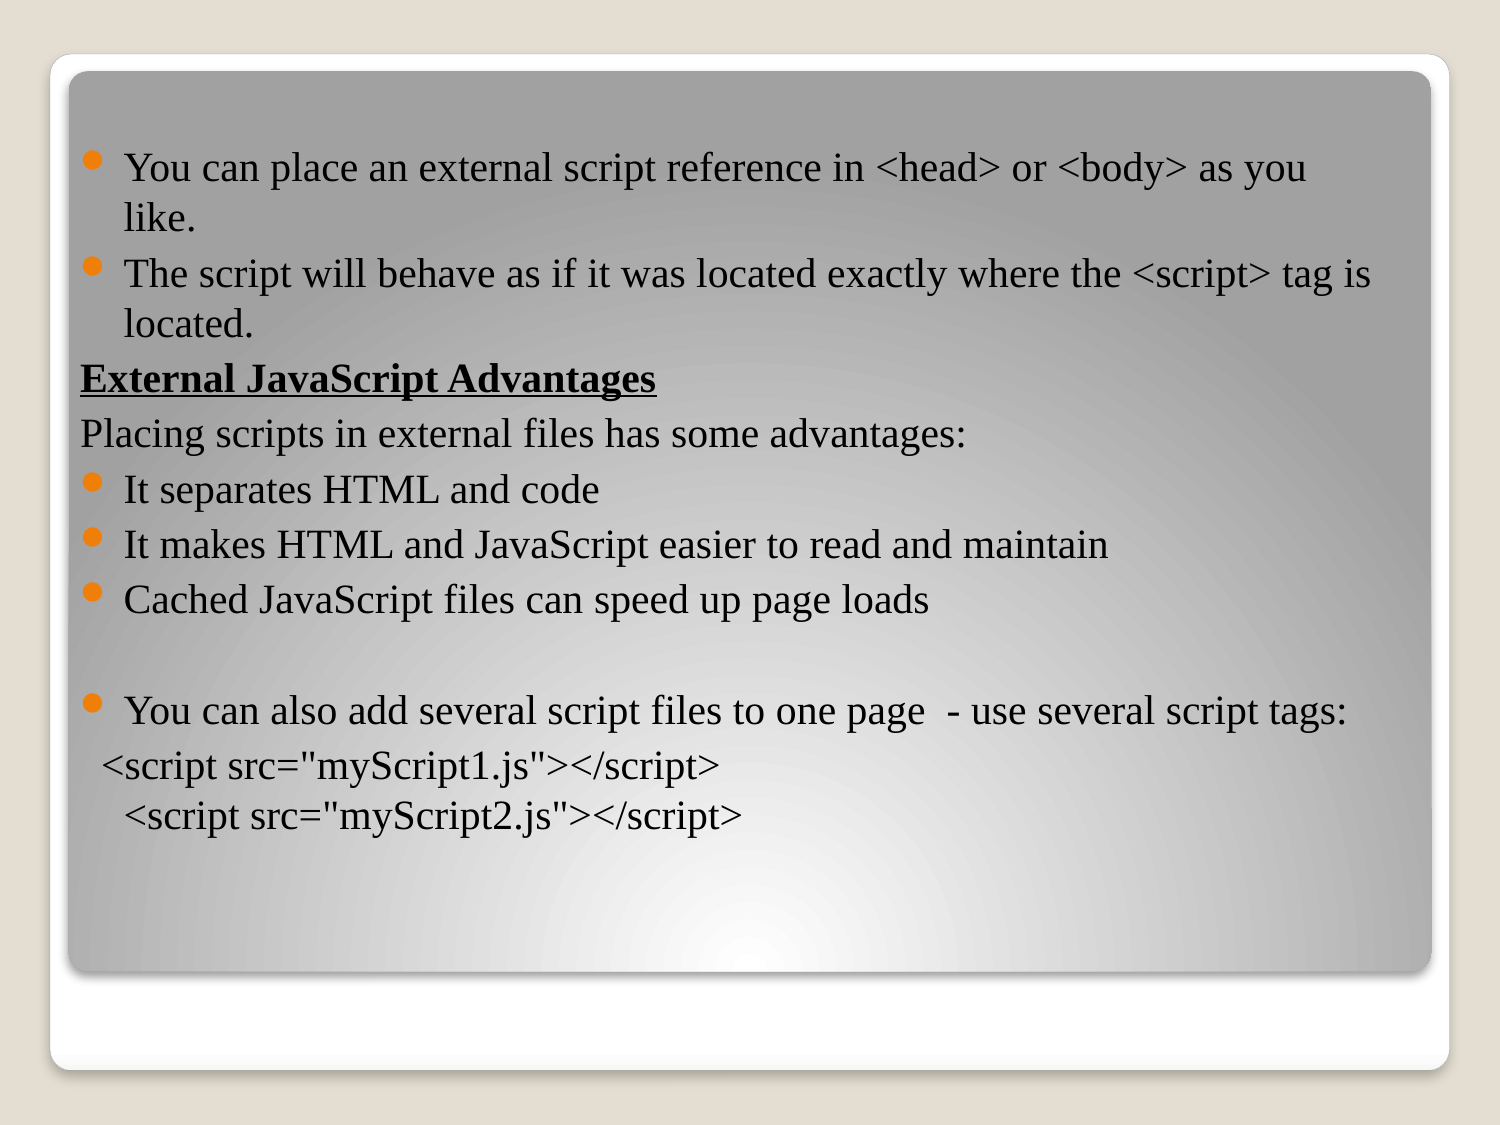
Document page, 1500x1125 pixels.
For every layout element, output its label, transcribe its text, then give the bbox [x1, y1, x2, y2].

list You can place an external script reference in <head> or <body> as you like. The script will behave as if it was located exactly where the <script> tag is located. External JavaScript Advantages Placing scripts in external files has some advantages: It separates HTML and code It makes HTML and JavaScript easier to read and maintain Cached JavaScript files can speed up page loads You can also add several script files to one page - use several script tags: <script src="myScript1.js"></script> <script src="myScript2.js"></script> [50, 125, 1400, 1088]
